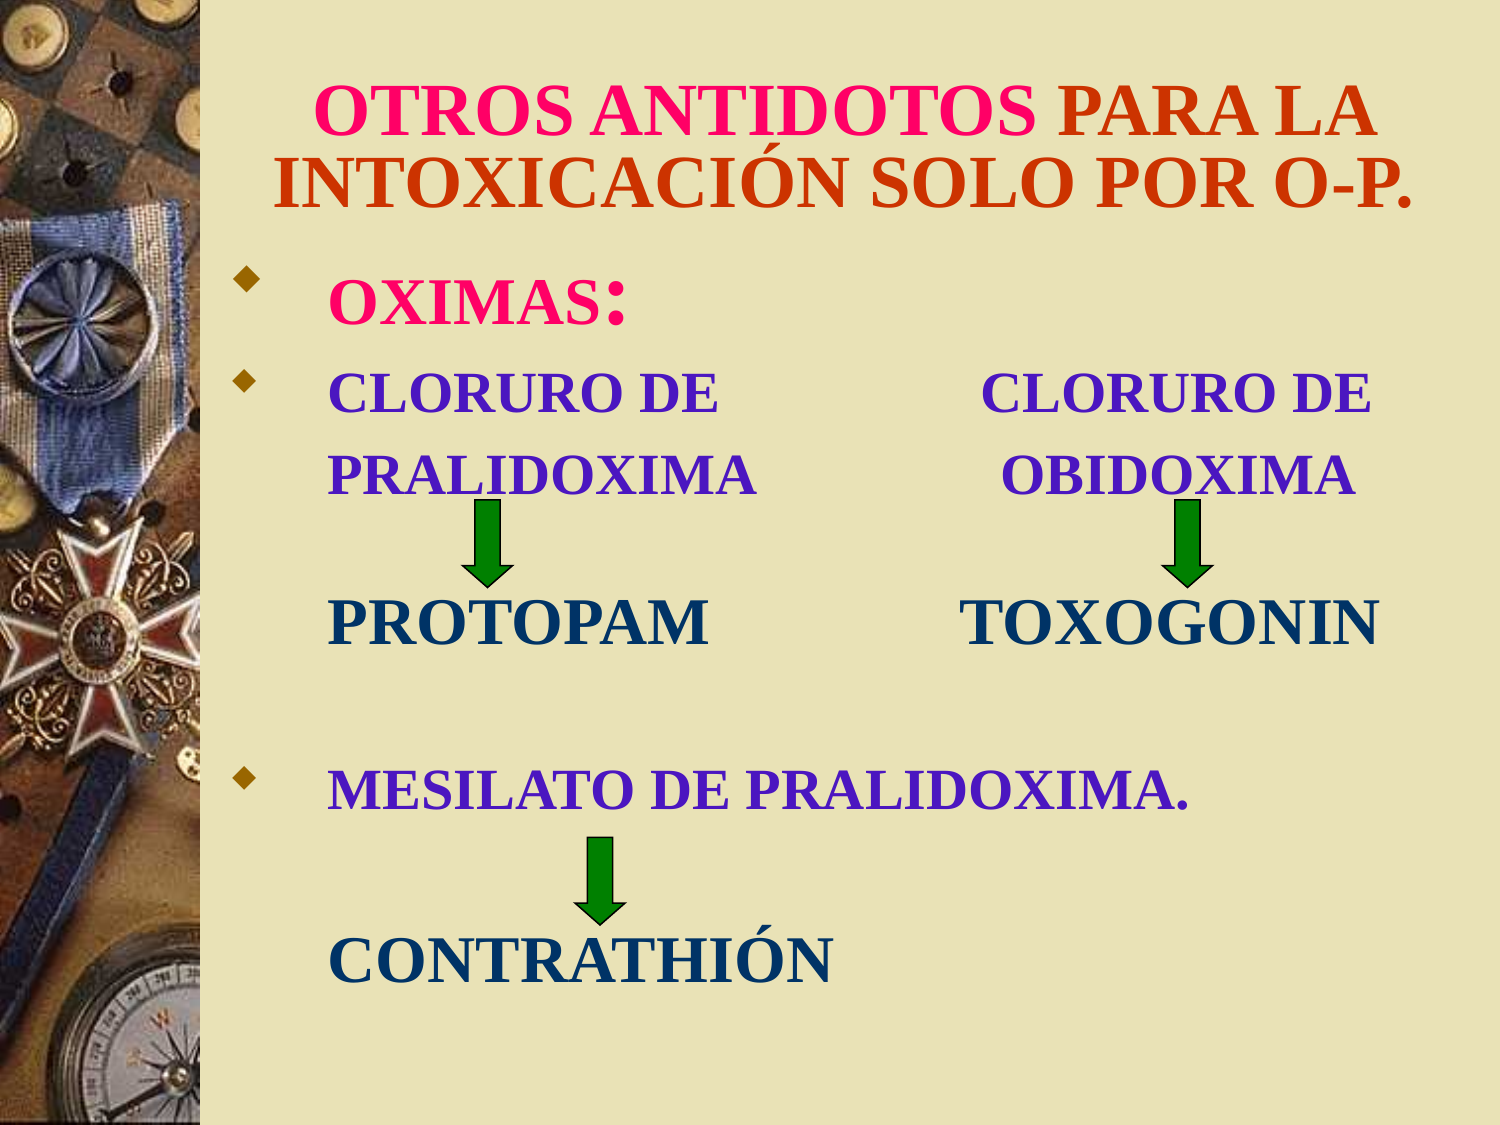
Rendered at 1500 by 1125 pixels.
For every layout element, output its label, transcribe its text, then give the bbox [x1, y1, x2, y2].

list OXIMAS: CLORURO DE CLORURO DE PRALIDOXIMA OBIDOXIMA PROTOPAM TOXOGONIN MESILATO DE PRALIDOXIMA. CONTRATHIÓN [212, 224, 1500, 1088]
text_box [575, 837, 626, 925]
title OTROS ANTIDOTOS PARA LA INTOXICACIÓN SOLO POR O-P. [225, 87, 1463, 213]
text_box [462, 499, 513, 588]
picture [0, 0, 200, 1125]
text_box [1162, 499, 1213, 588]
